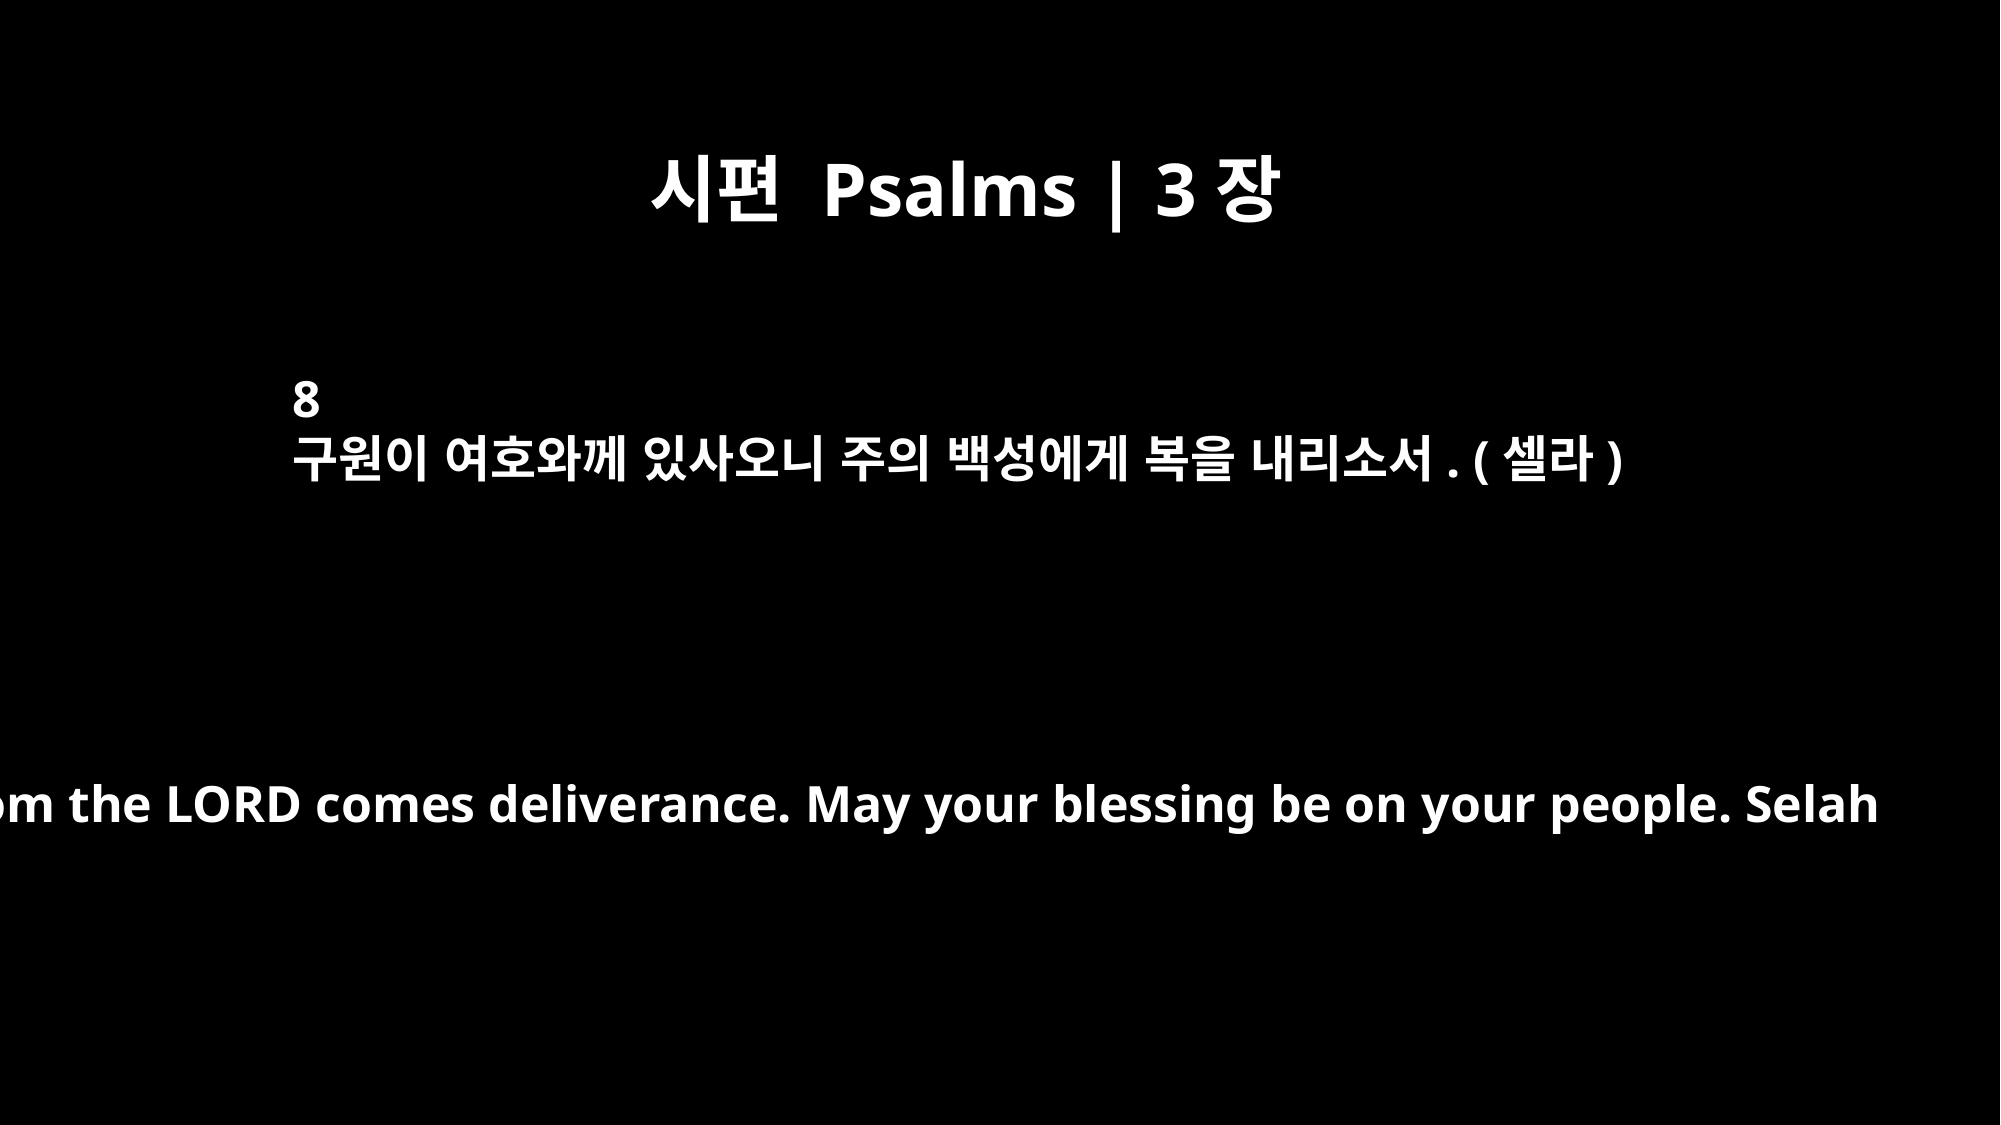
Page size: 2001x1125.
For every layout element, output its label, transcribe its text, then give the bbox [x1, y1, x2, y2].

text_box 시편 Psalms | 3장 [634, 136, 1298, 239]
text_box 8 구원이 여호와께 있사오니 주의 백성에게 복을 내리소서. (셀라) [277, 359, 1639, 495]
text_box From the LORD comes deliverance. May your blessing be on your people. Selah [0, 764, 1897, 840]
